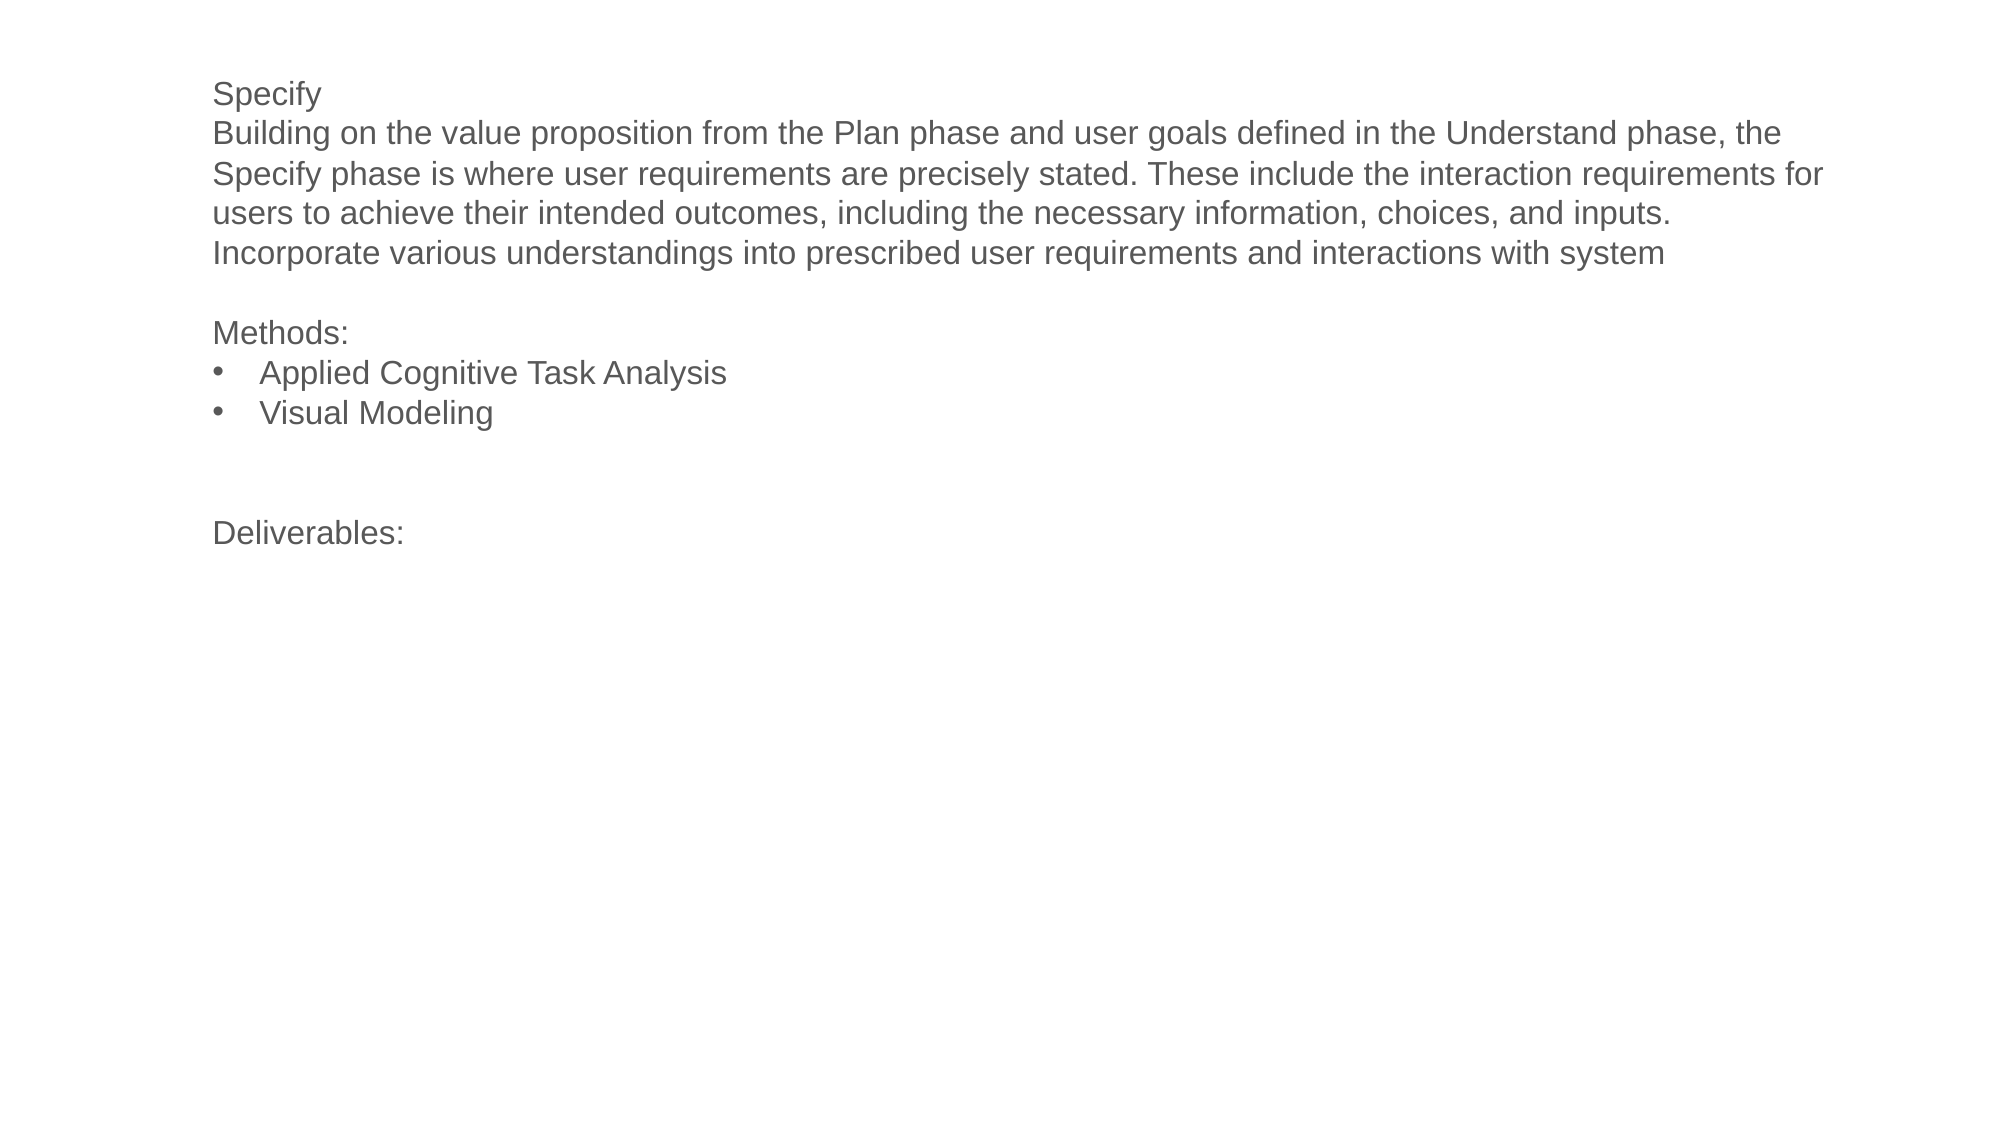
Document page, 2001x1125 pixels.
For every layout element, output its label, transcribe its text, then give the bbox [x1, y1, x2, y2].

text_box Specify Building on the value proposition from the Plan phase and user goals defined in the Understand phase, the Specify phase is where user requirements are precisely stated. These include the interaction requirements for users to achieve their intended outcomes, including the necessary information, choices, and inputs. Incorporate various understandings into prescribed user requirements and interactions with system Methods: Applied Cognitive Task Analysis Visual Modeling Deliverables: [212, 71, 1839, 260]
